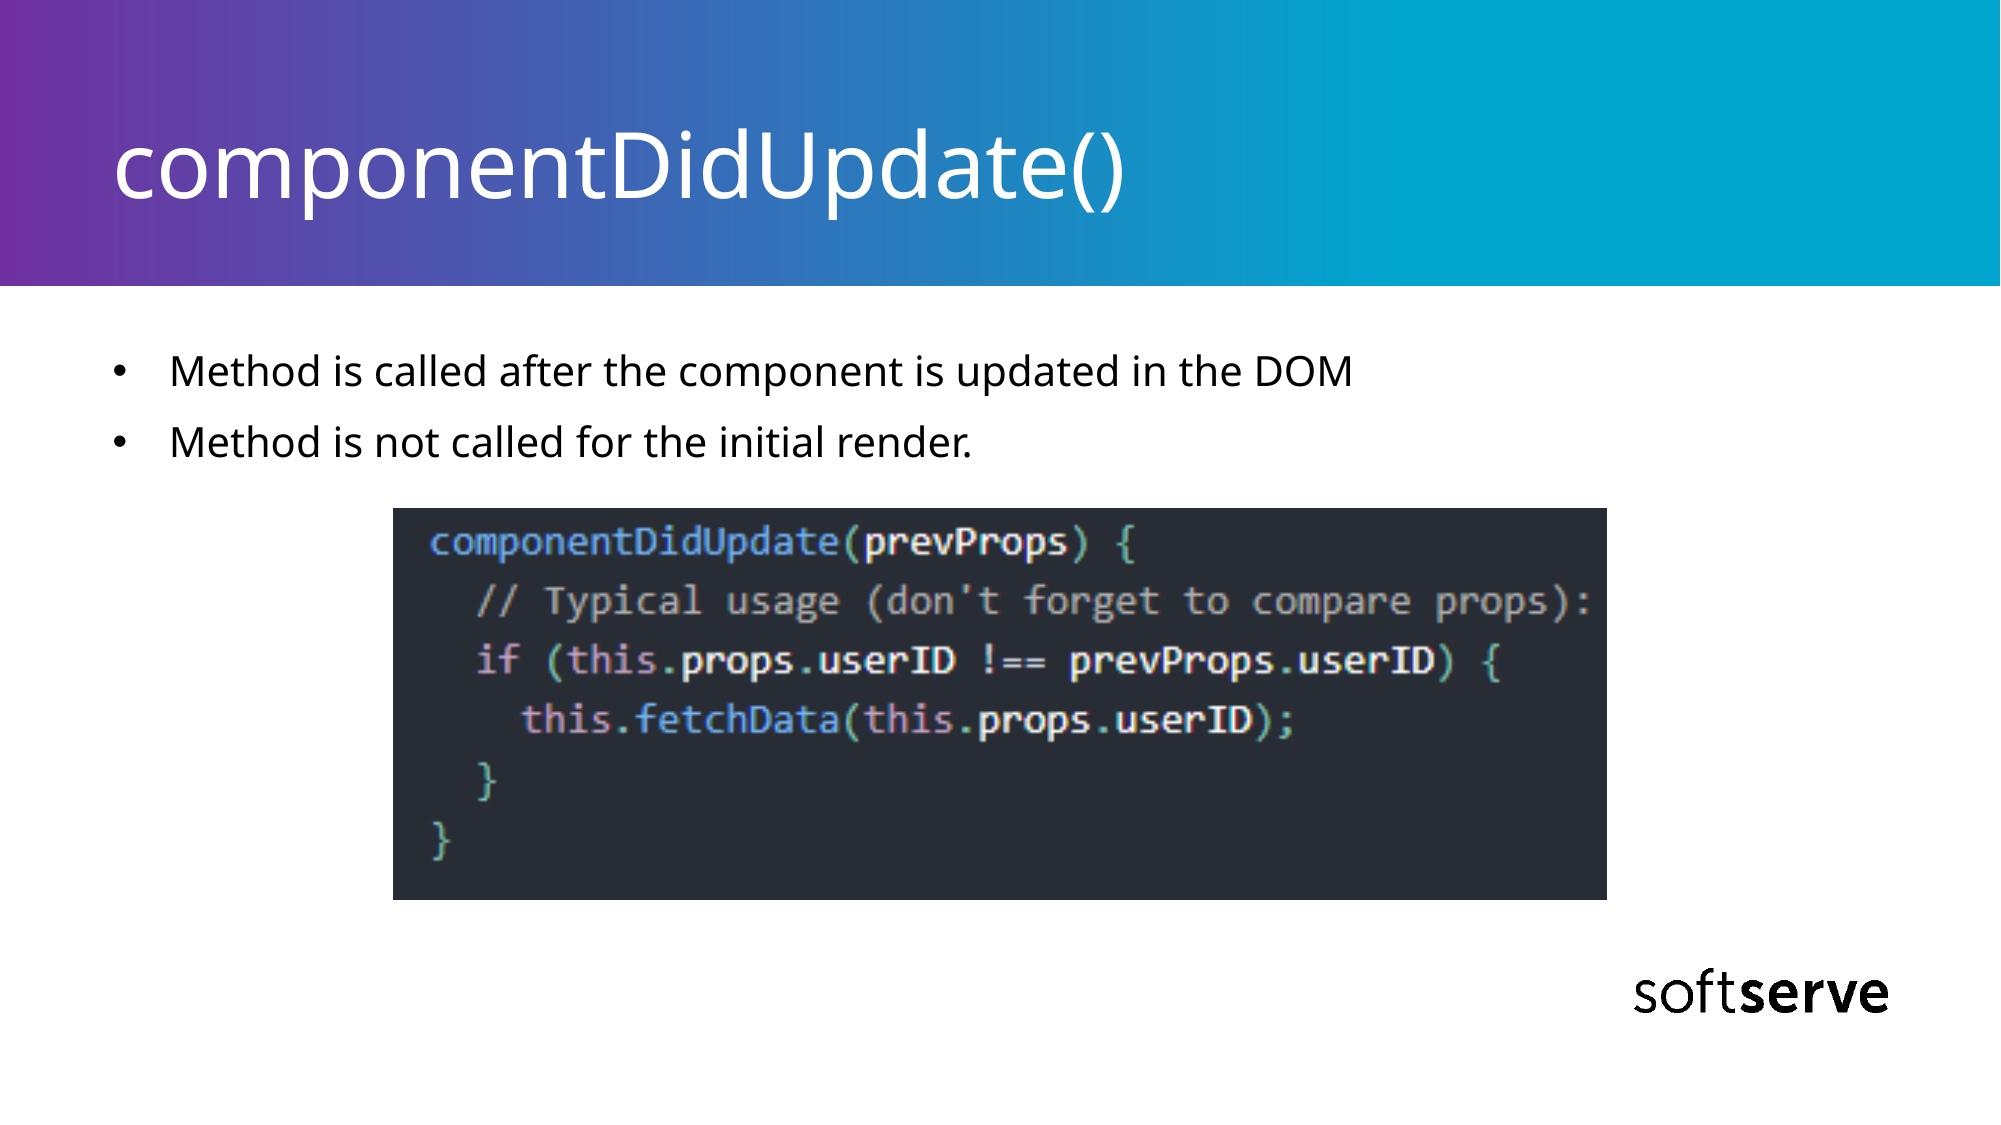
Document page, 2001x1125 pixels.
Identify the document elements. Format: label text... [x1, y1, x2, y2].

picture [393, 508, 1607, 900]
list Method is called after the component is updated in the DOM Method is not called for the initial render. [112, 337, 1888, 900]
title componentDidUpdate() [112, 112, 1888, 225]
picture [1634, 968, 1888, 1013]
